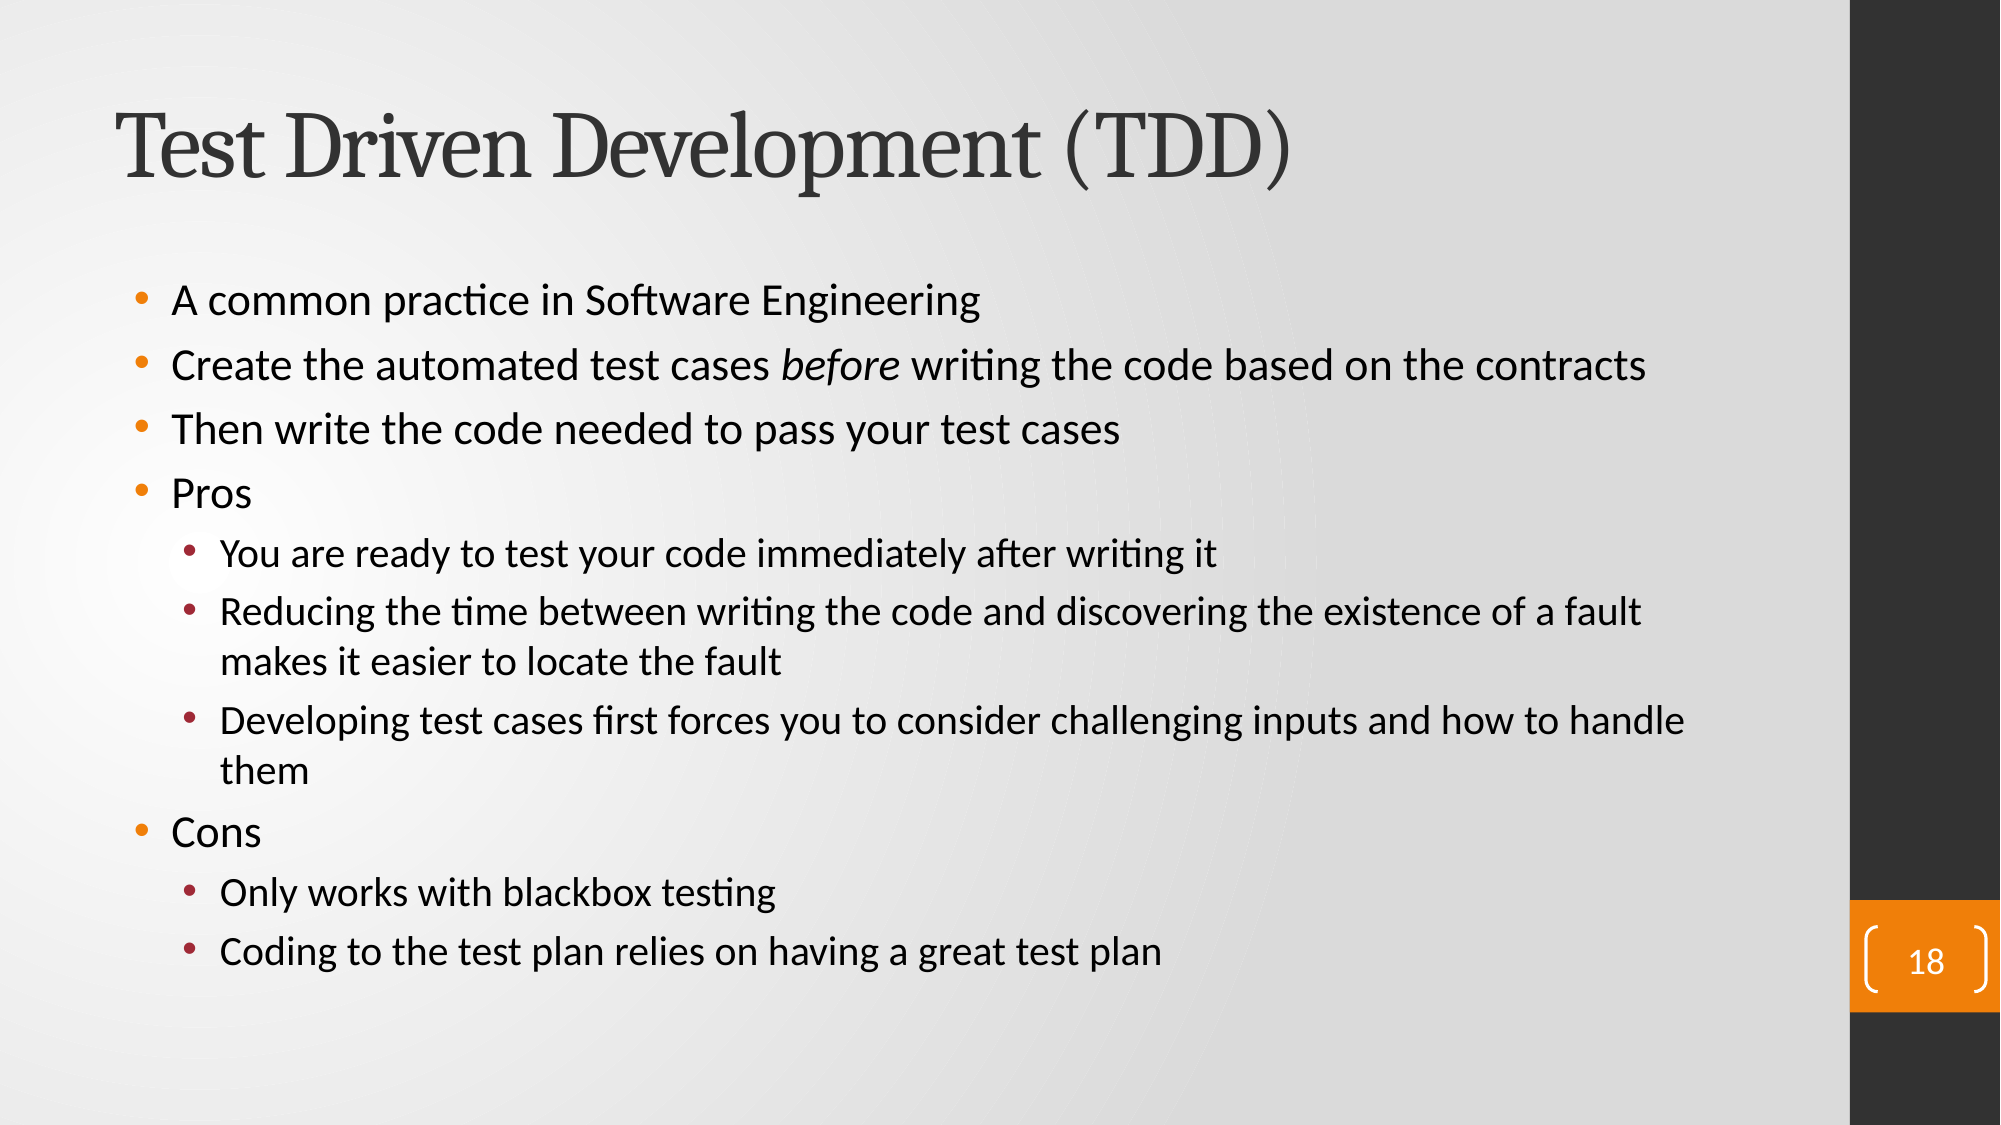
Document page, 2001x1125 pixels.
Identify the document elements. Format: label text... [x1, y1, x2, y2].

title Test Driven Development (TDD) [99, 45, 1767, 233]
slide_number 18 [1864, 925, 1988, 994]
list A common practice in Software Engineering Create the automated test cases before writing the code based on the contracts Then write the code needed to pass your test cases Pros You are ready to test your code immediately after writing it Reducing the time between writing the code and discovering the existence of a fault makes it easier to locate the fault Developing test cases first forces you to consider challenging inputs and how to handle them Cons Only works with blackbox testing Coding to the test plan relies on having a great test plan [99, 262, 1767, 1050]
